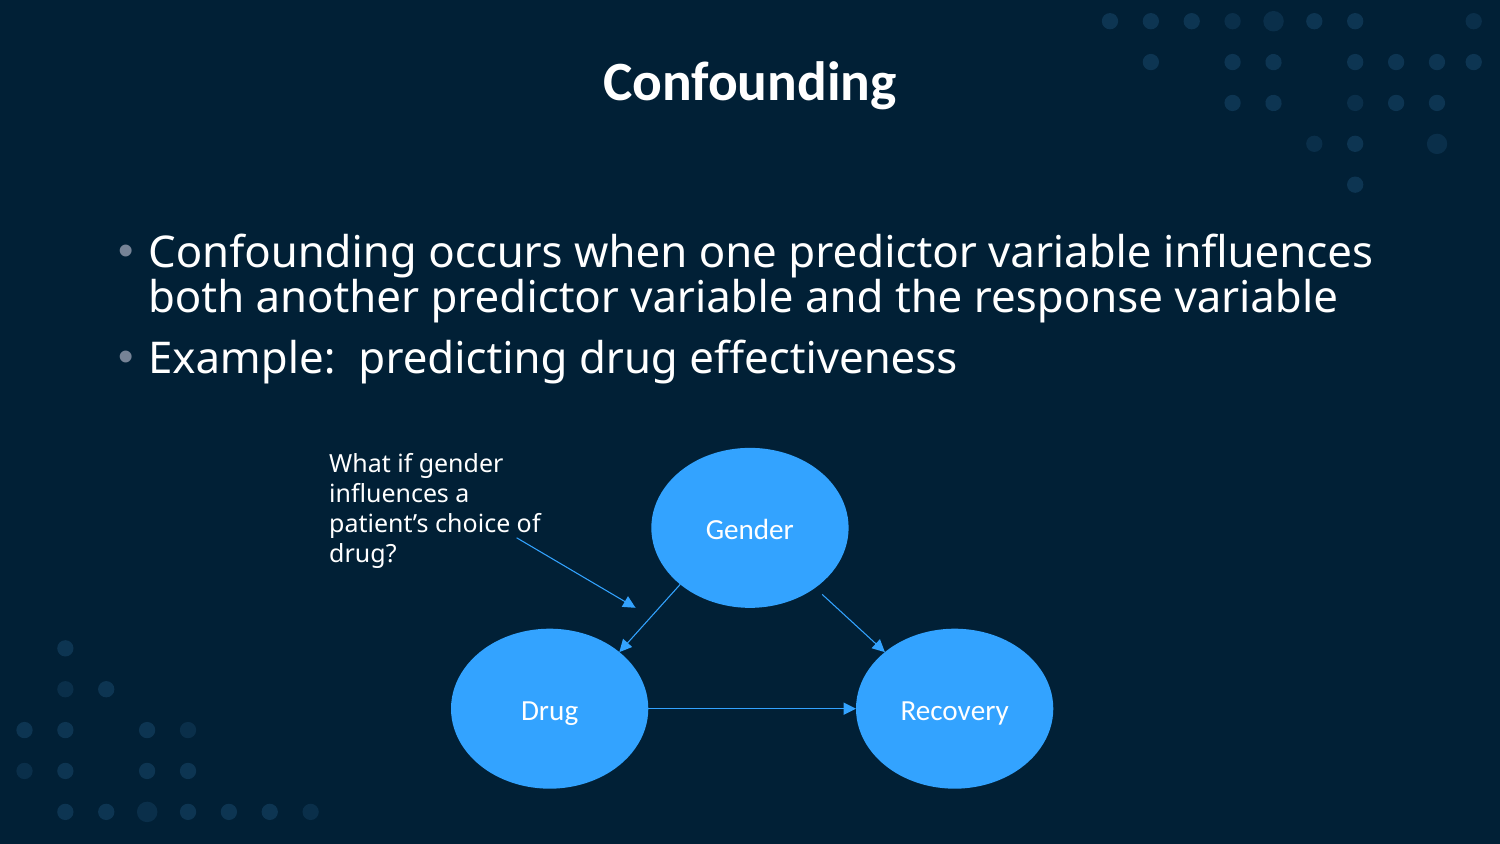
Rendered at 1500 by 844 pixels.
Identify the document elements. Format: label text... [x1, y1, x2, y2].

text_box What if gender influences a patient’s choice of drug? [314, 440, 588, 575]
title Confounding [103, 44, 1397, 120]
list Confounding occurs when one predictor variable influences both another predictor variable and the response variable Example: predicting drug effectiveness [103, 224, 1397, 396]
text_box Drug [449, 627, 650, 790]
text_box Recovery [855, 627, 1055, 790]
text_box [516, 537, 636, 608]
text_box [619, 584, 681, 653]
text_box Gender [650, 446, 850, 609]
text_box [822, 594, 885, 653]
